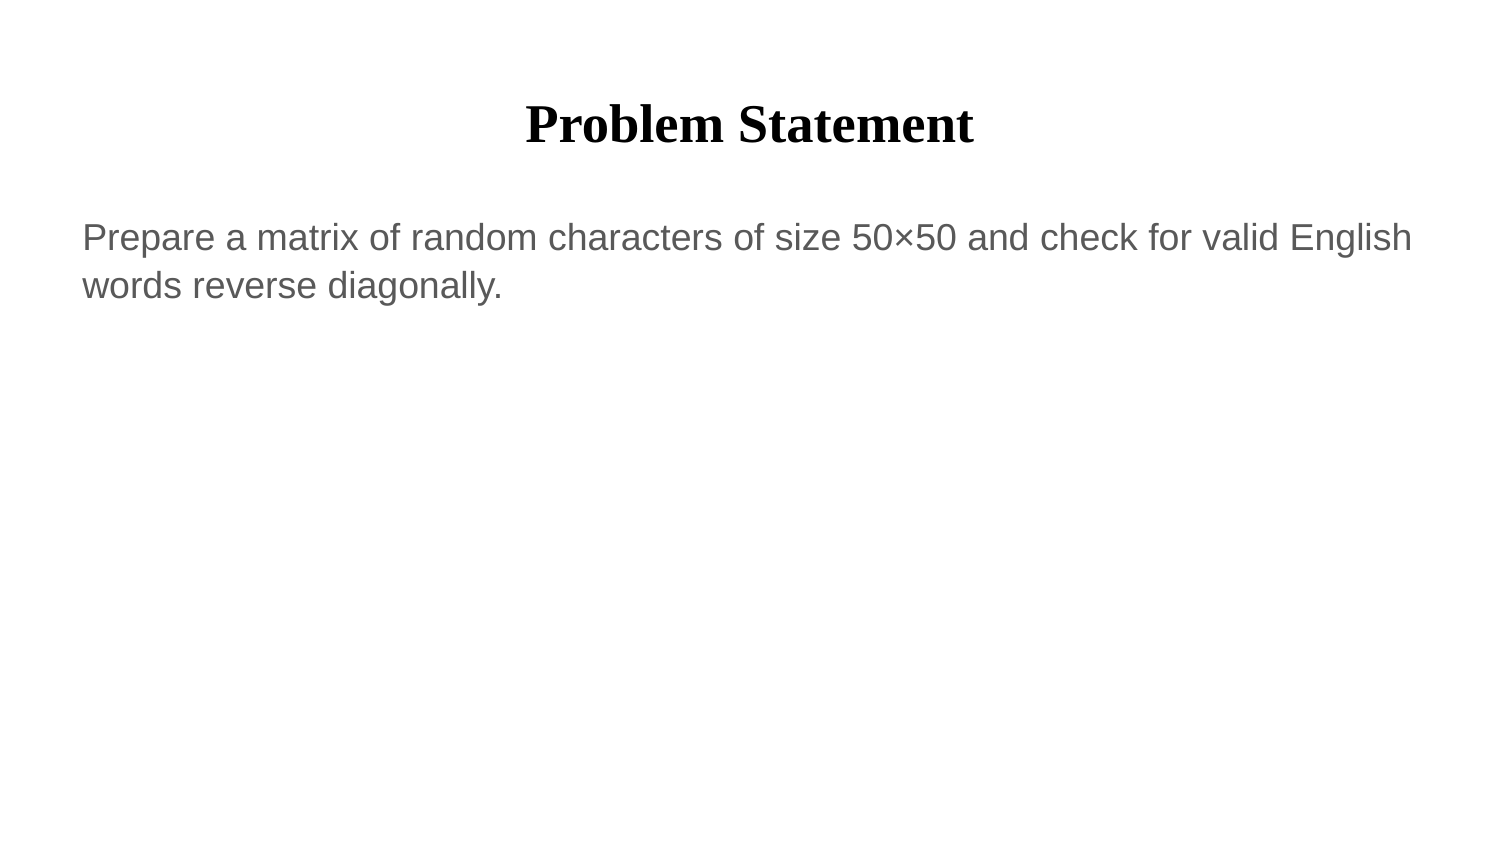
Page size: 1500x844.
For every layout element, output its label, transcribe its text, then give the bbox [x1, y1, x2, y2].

title Problem Statement [51, 79, 1449, 173]
list Prepare a matrix of random characters of size 50×50 and check for valid English words reverse diagonally. [67, 195, 1466, 756]
